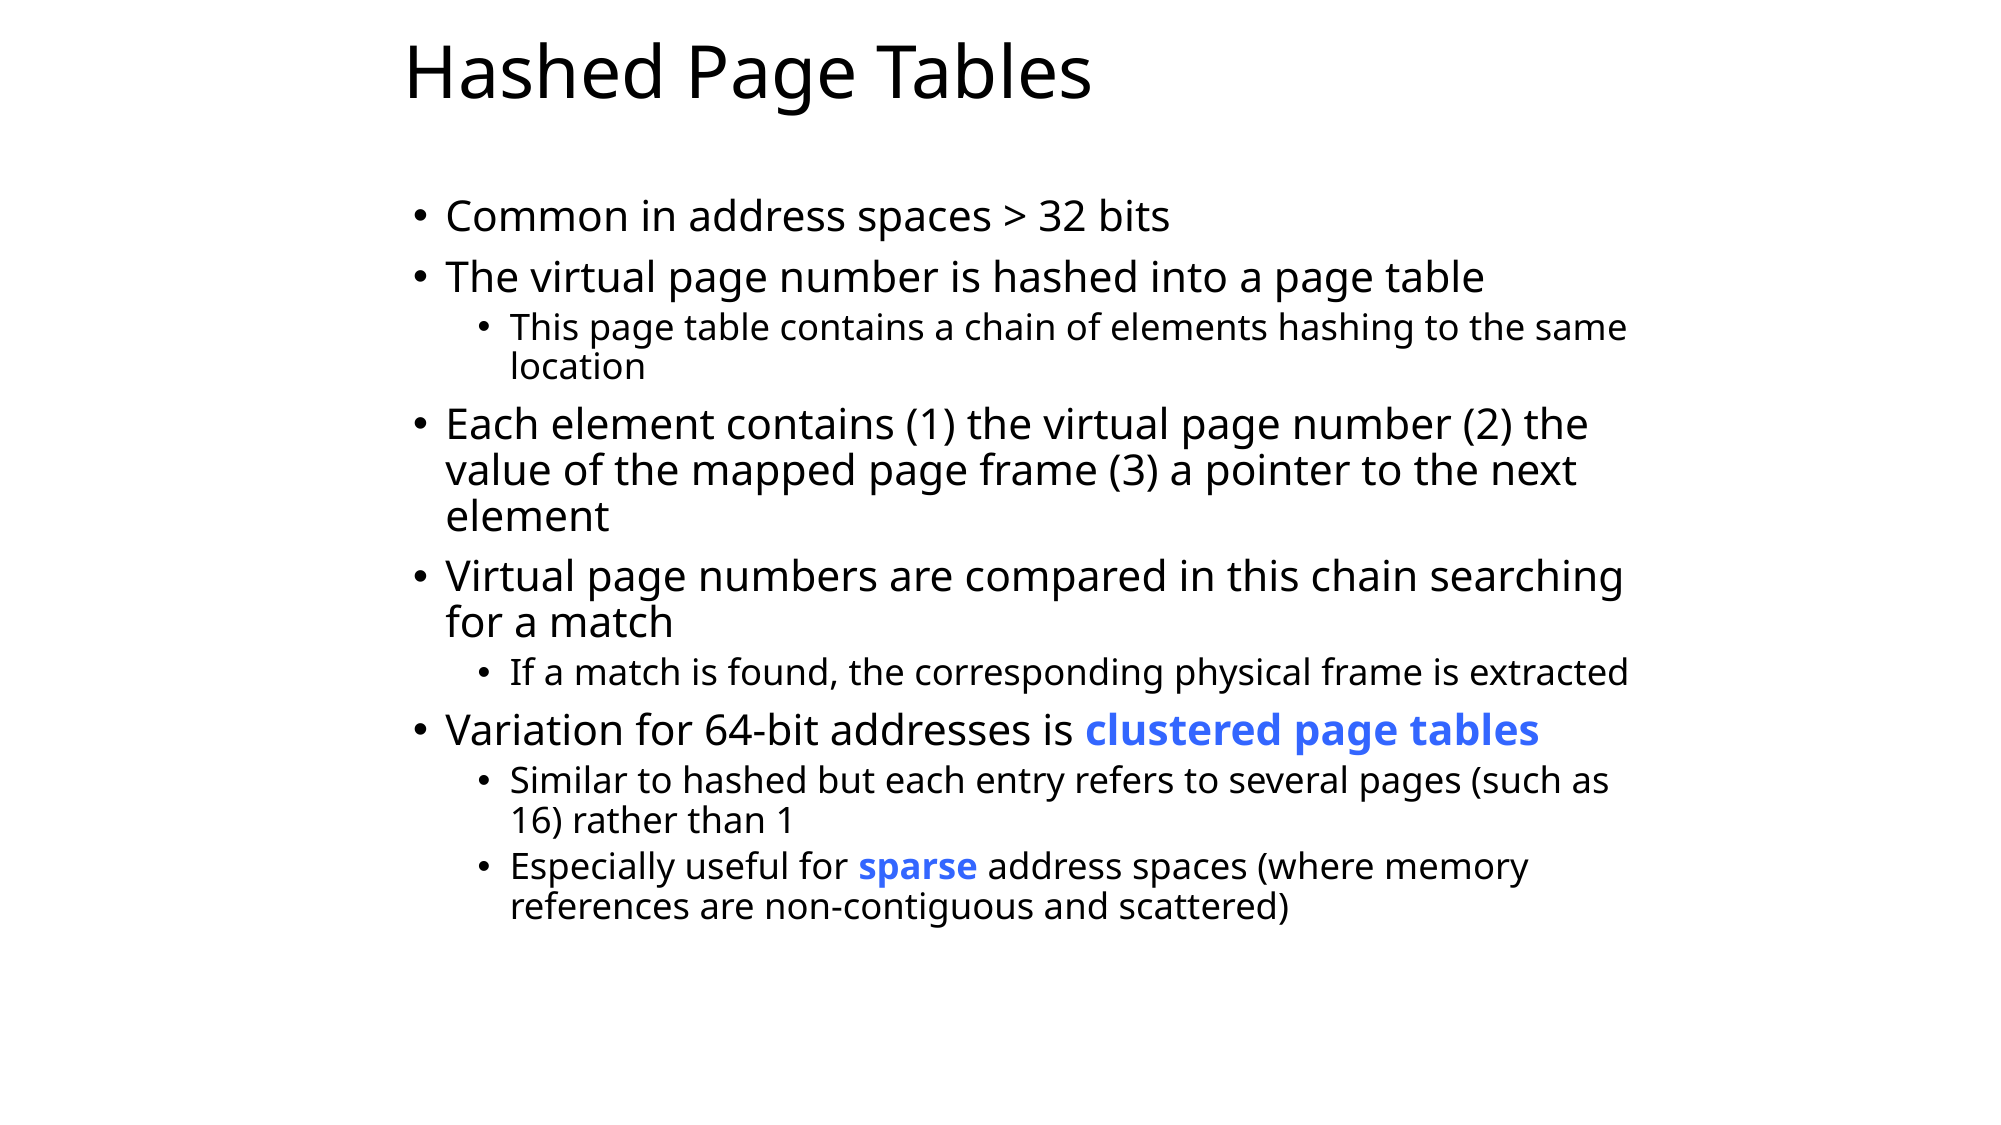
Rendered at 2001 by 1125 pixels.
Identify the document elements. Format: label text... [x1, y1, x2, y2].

title Hashed Page Tables [388, 27, 1675, 122]
list Common in address spaces > 32 bits The virtual page number is hashed into a page table This page table contains a chain of elements hashing to the same location Each element contains (1) the virtual page number (2) the value of the mapped page frame (3) a pointer to the next element Virtual page numbers are compared in this chain searching for a match If a match is found, the corresponding physical frame is extracted Variation for 64-bit addresses is clustered page tables Similar to hashed but each entry refers to several pages (such as 16) rather than 1 Especially useful for sparse address spaces (where memory references are non-contiguous and scattered) [398, 187, 1650, 962]
